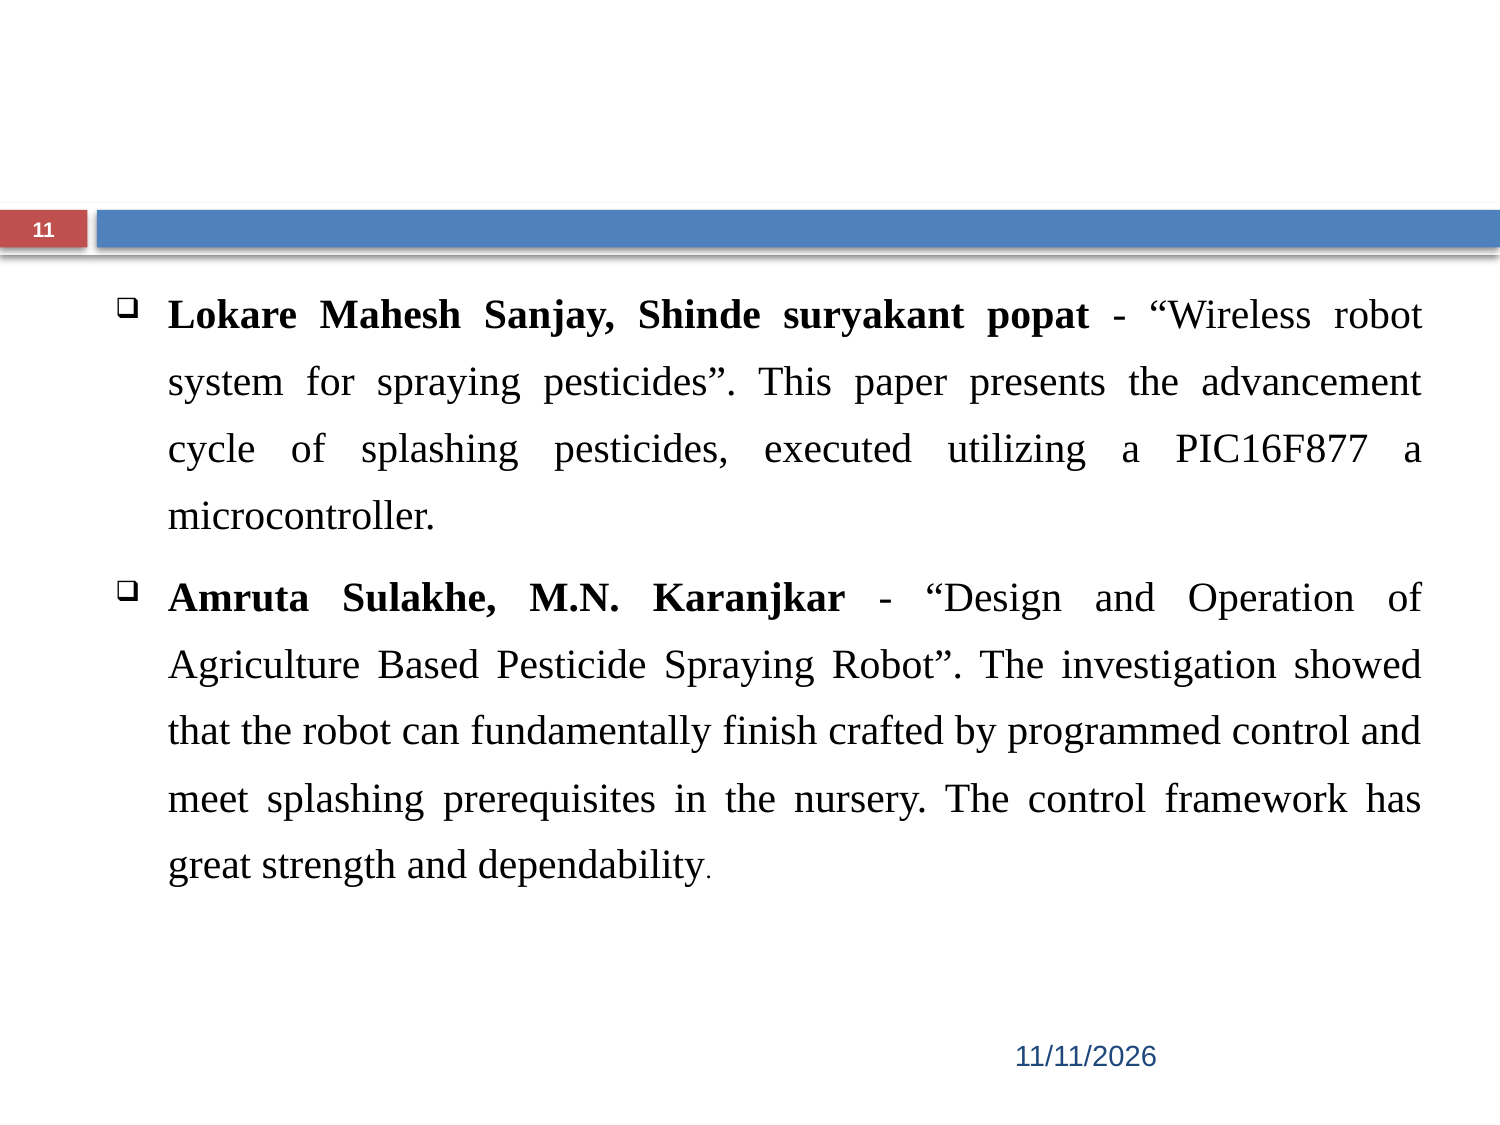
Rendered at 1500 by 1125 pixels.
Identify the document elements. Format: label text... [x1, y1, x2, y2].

list Lokare Mahesh Sanjay, Shinde suryakant popat - “Wireless robot system for spraying pesticides”. This paper presents the advancement cycle of splashing pesticides, executed utilizing a PIC16F877 a microcontroller. Amruta Sulakhe, M.N. Karanjkar - “Design and Operation of Agriculture Based Pesticide Spraying Robot”. The investigation showed that the robot can fundamentally finish crafted by programmed control and meet splashing prerequisites in the nursery. The control framework has great strength and dependability. [100, 262, 1439, 1001]
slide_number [999, 1025, 1438, 1085]
slide_number 11 [0, 208, 88, 249]
